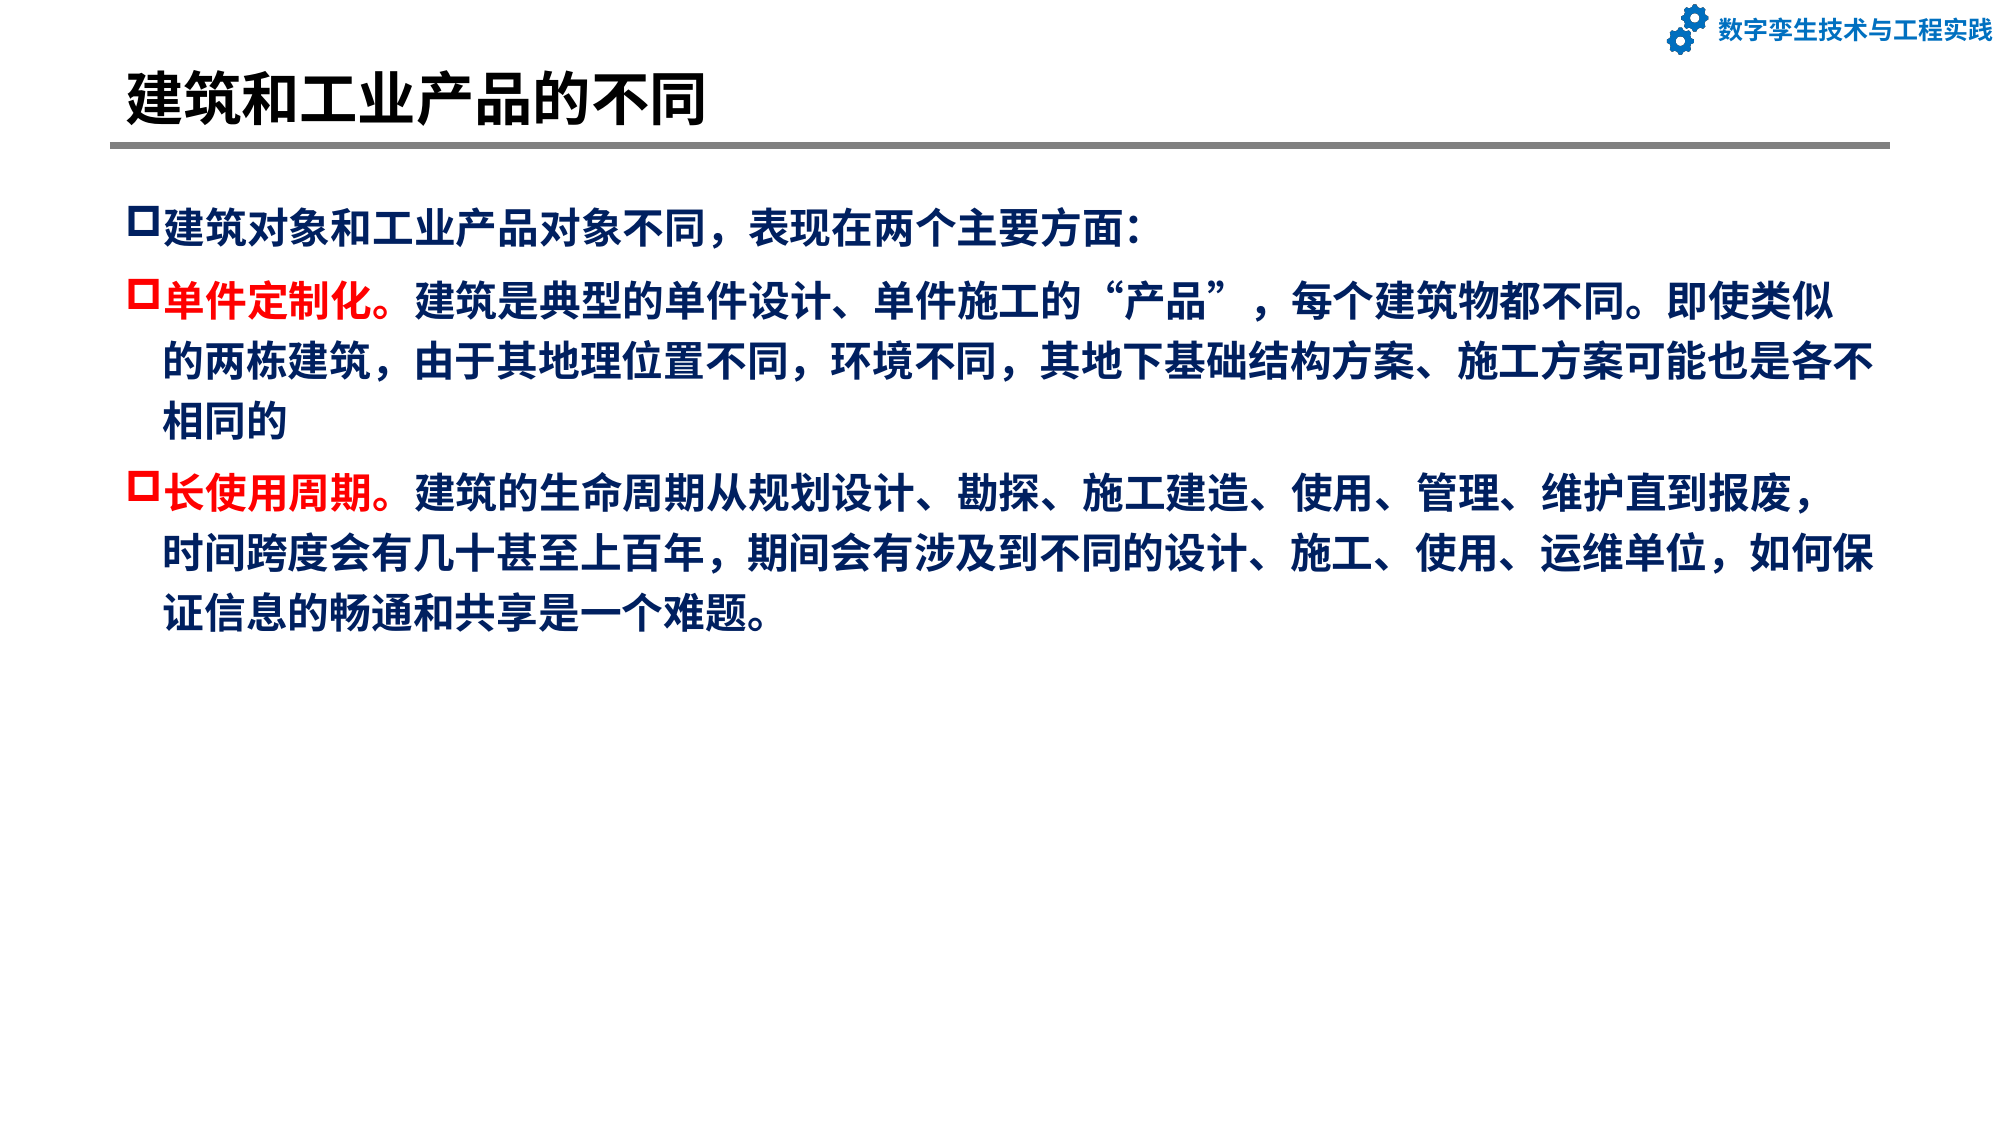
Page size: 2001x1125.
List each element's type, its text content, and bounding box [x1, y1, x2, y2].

title 建筑和工业产品的不同 [109, 0, 1890, 142]
list 建筑对象和工业产品对象不同，表现在两个主要方面： 单件定制化。建筑是典型的单件设计、单件施工的“产品”，每个建筑物都不同。即使类似的两栋建筑，由于其地理位置不同，环境不同，其地下基础结构方案、施工方案可能也是各不相同的 长使用周期。建筑的生命周期从规划设计、勘探、施工建造、使用、管理、维护直到报废，时间跨度会有几十甚至上百年，期间会有涉及到不同的设计、施工、使用、运维单位，如何保证信息的畅通和共享是一个难题。 [109, 184, 1890, 1008]
